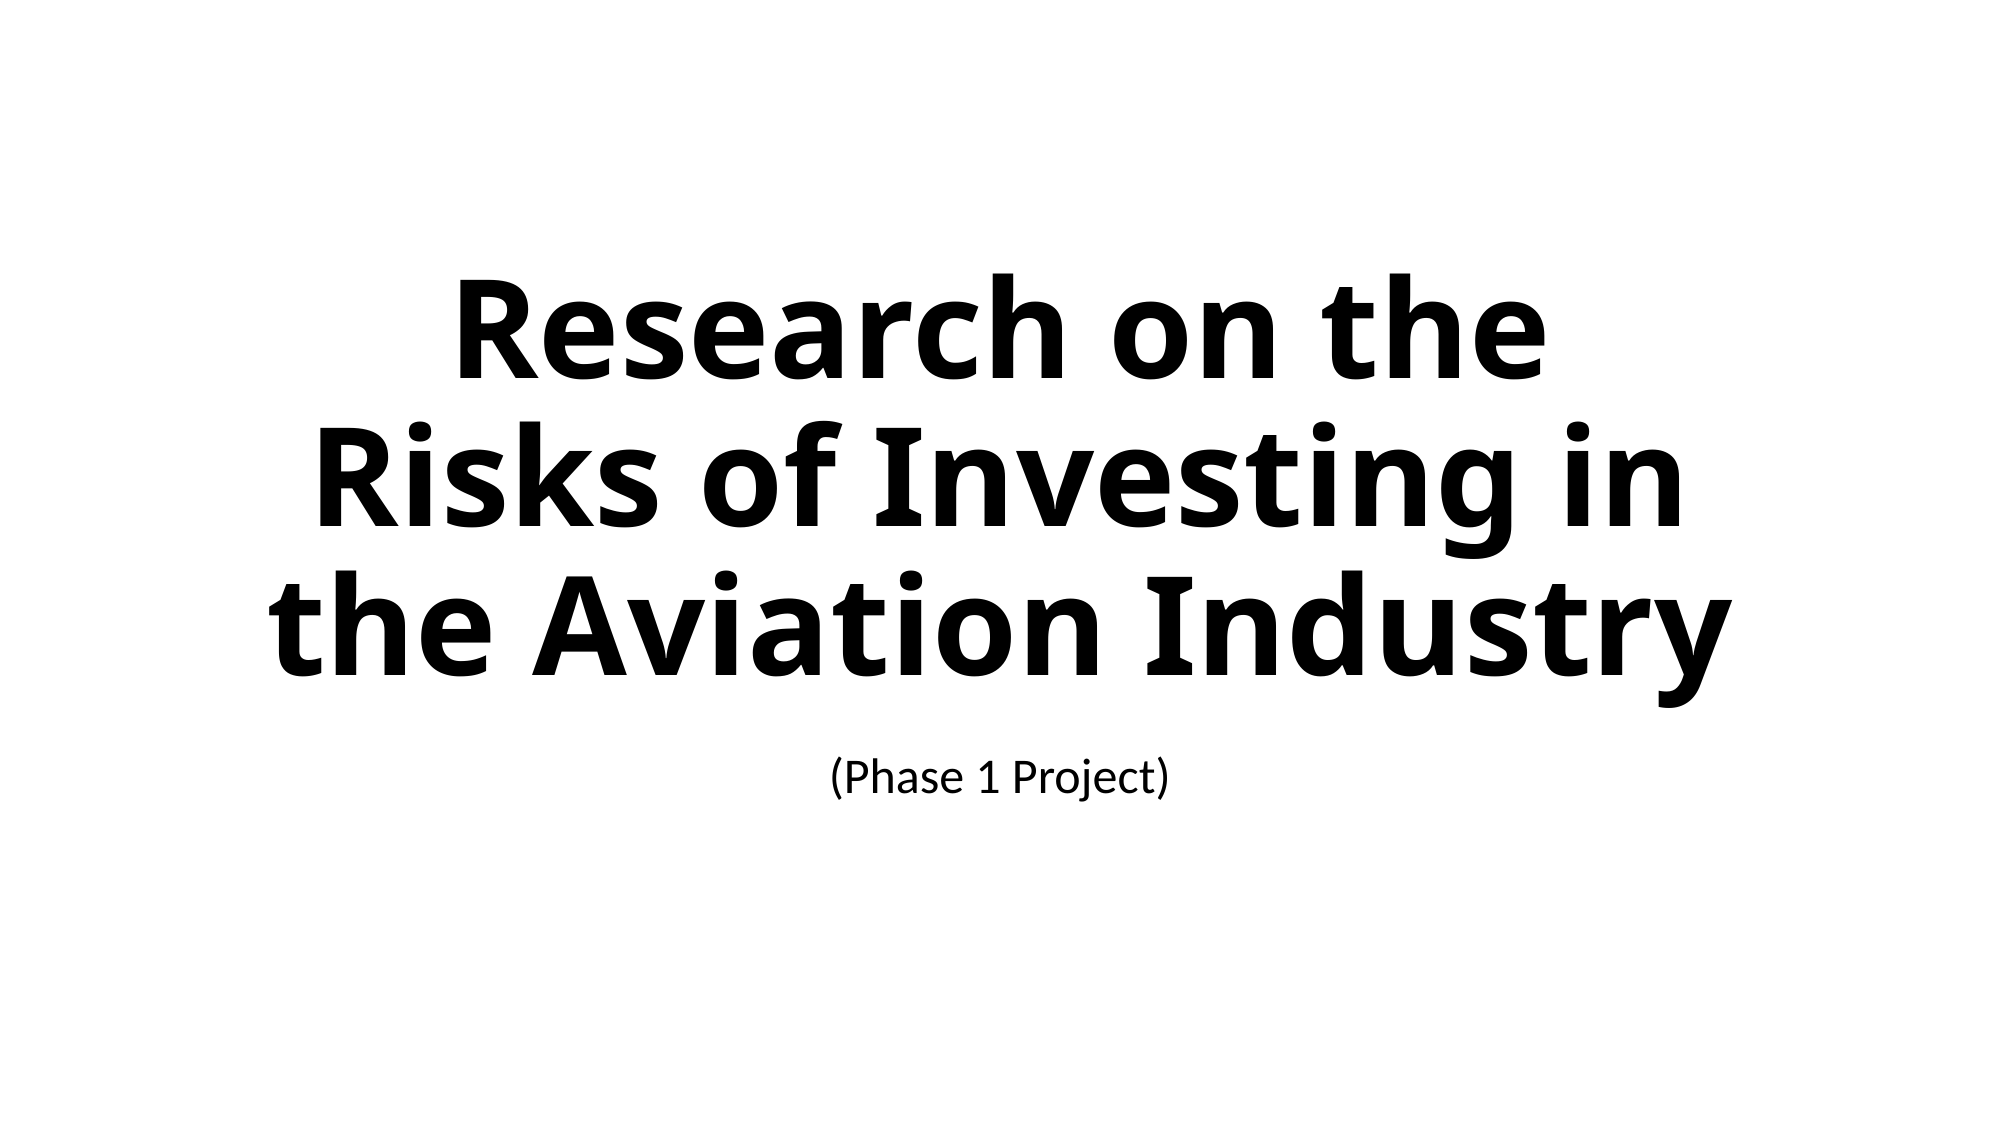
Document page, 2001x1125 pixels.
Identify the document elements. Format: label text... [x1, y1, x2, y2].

title Research on the Risks of Investing in the Aviation Industry [249, 184, 1750, 713]
subtitle (Phase 1 Project) [249, 742, 1750, 863]
